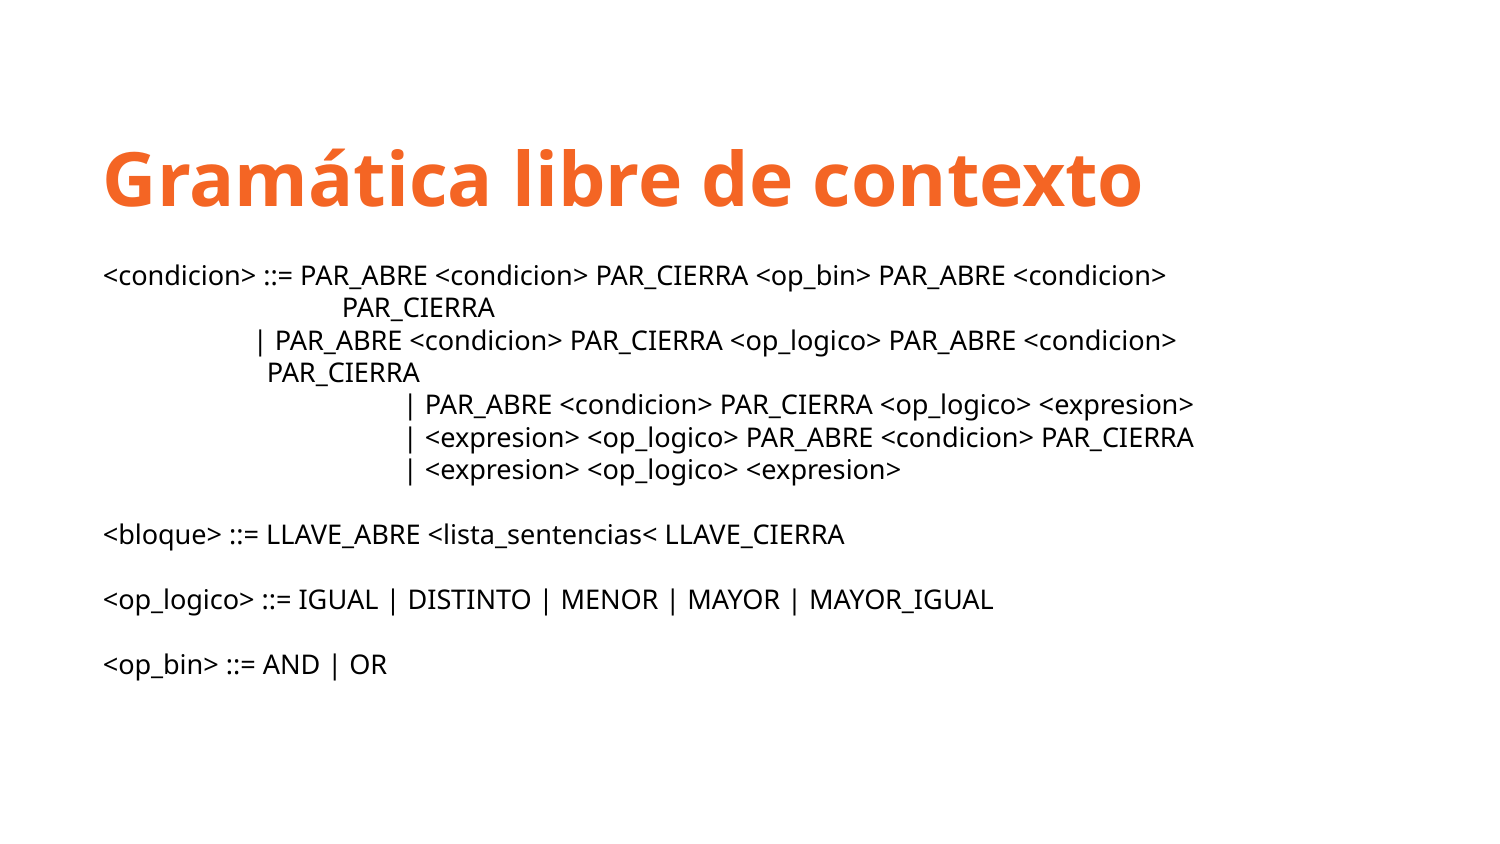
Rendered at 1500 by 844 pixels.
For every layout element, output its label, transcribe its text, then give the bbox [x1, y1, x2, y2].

title Gramática libre de contexto [87, 116, 1205, 242]
title <condicion> ::= PAR_ABRE <condicion> PAR_CIERRA <op_bin> PAR_ABRE <condicion> PAR_CIERRA | PAR_ABRE <condicion> PAR_CIERRA <op_logico> PAR_ABRE <condicion> PAR_CIERRA | PAR_ABRE <condicion> PAR_CIERRA <op_logico> <expresion> | <expresion> <op_logico> PAR_ABRE <condicion> PAR_CIERRA | <expresion> <op_logico> <expresion> <bloque> ::= LLAVE_ABRE <lista_sentencias< LLAVE_CIERRA <op_logico> ::= IGUAL | DISTINTO | MENOR | MAYOR | MAYOR_IGUAL <op_bin> ::= AND | OR [87, 242, 1391, 758]
